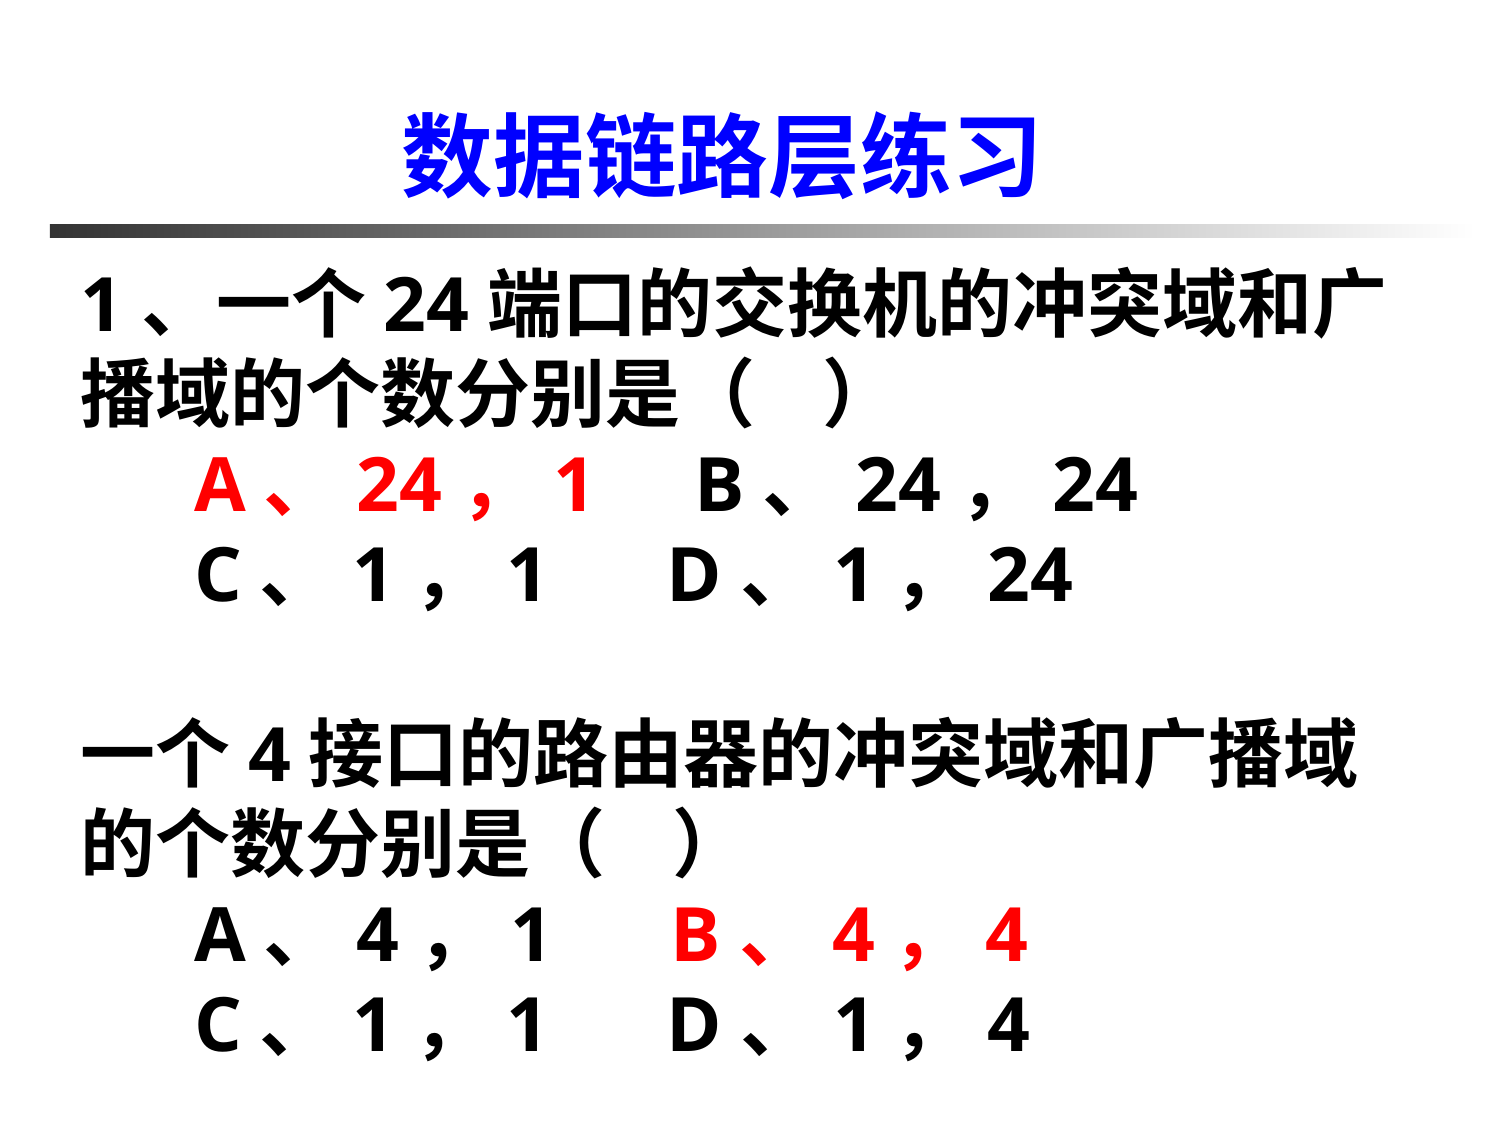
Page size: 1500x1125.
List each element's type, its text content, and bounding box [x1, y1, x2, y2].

text_box 1、一个24端口的交换机的冲突域和广播域的个数分别是（ ） A、24，1 B、24，24 C、1，1 D、1，24 一个4接口的路由器的冲突域和广播域的个数分别是（ ） A、4，1 B、4，4 C、1，1 D、1，4 总结： 交换机划分冲突域但不隔离广播域，路由器划分冲突域并隔离广播域。 [65, 249, 1423, 1125]
text_box 数据链路层练习 [171, 90, 1296, 217]
